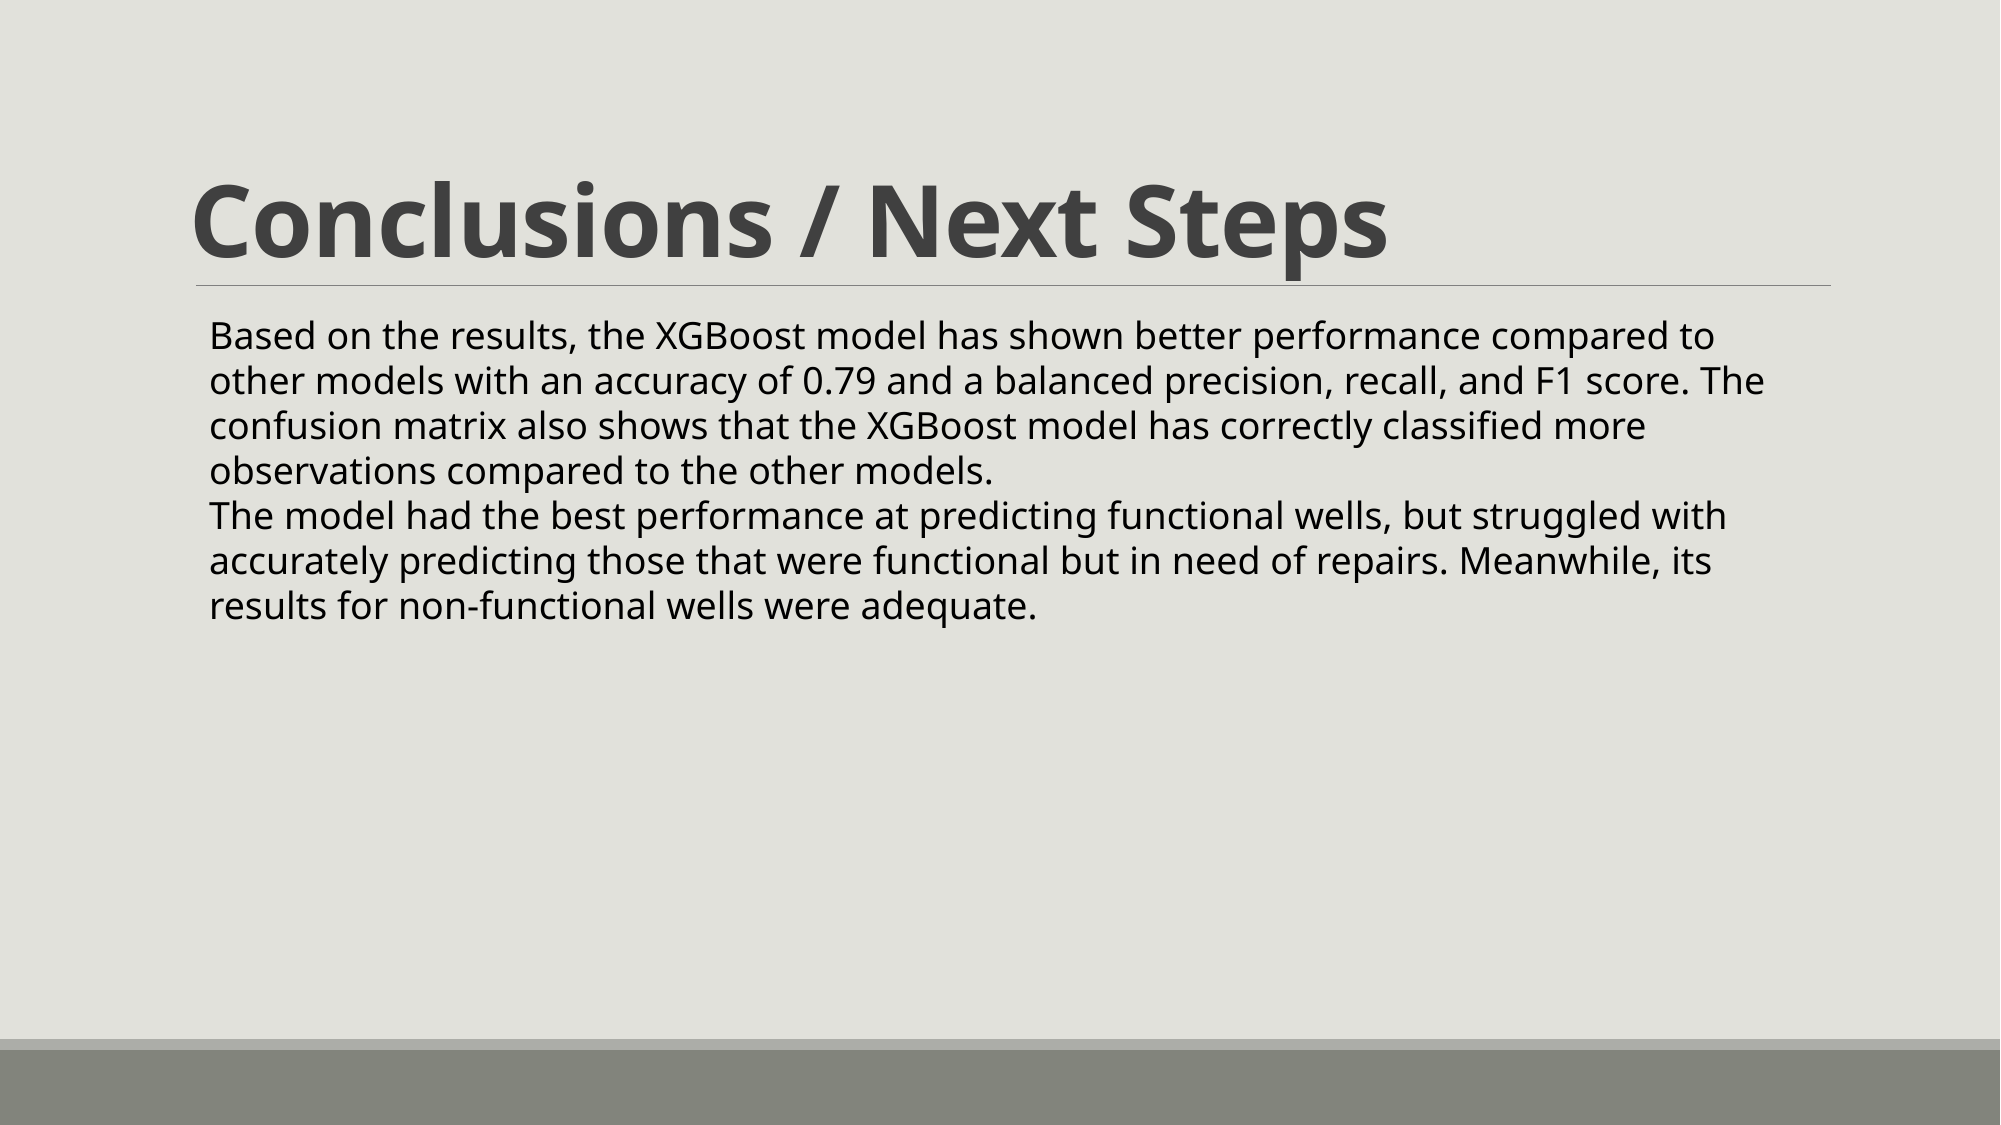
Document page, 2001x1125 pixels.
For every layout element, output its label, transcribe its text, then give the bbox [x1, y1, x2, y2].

title Conclusions / Next Steps [174, 47, 1830, 285]
text_box Based on the results, the XGBoost model has shown better performance compared to other models with an accuracy of 0.79 and a balanced precision, recall, and F1 score. The confusion matrix also shows that the XGBoost model has correctly classified more observations compared to the other models. The model had the best performance at predicting functional wells, but struggled with accurately predicting those that were functional but in need of repairs. Meanwhile, its results for non-functional wells were adequate. [194, 304, 1830, 635]
